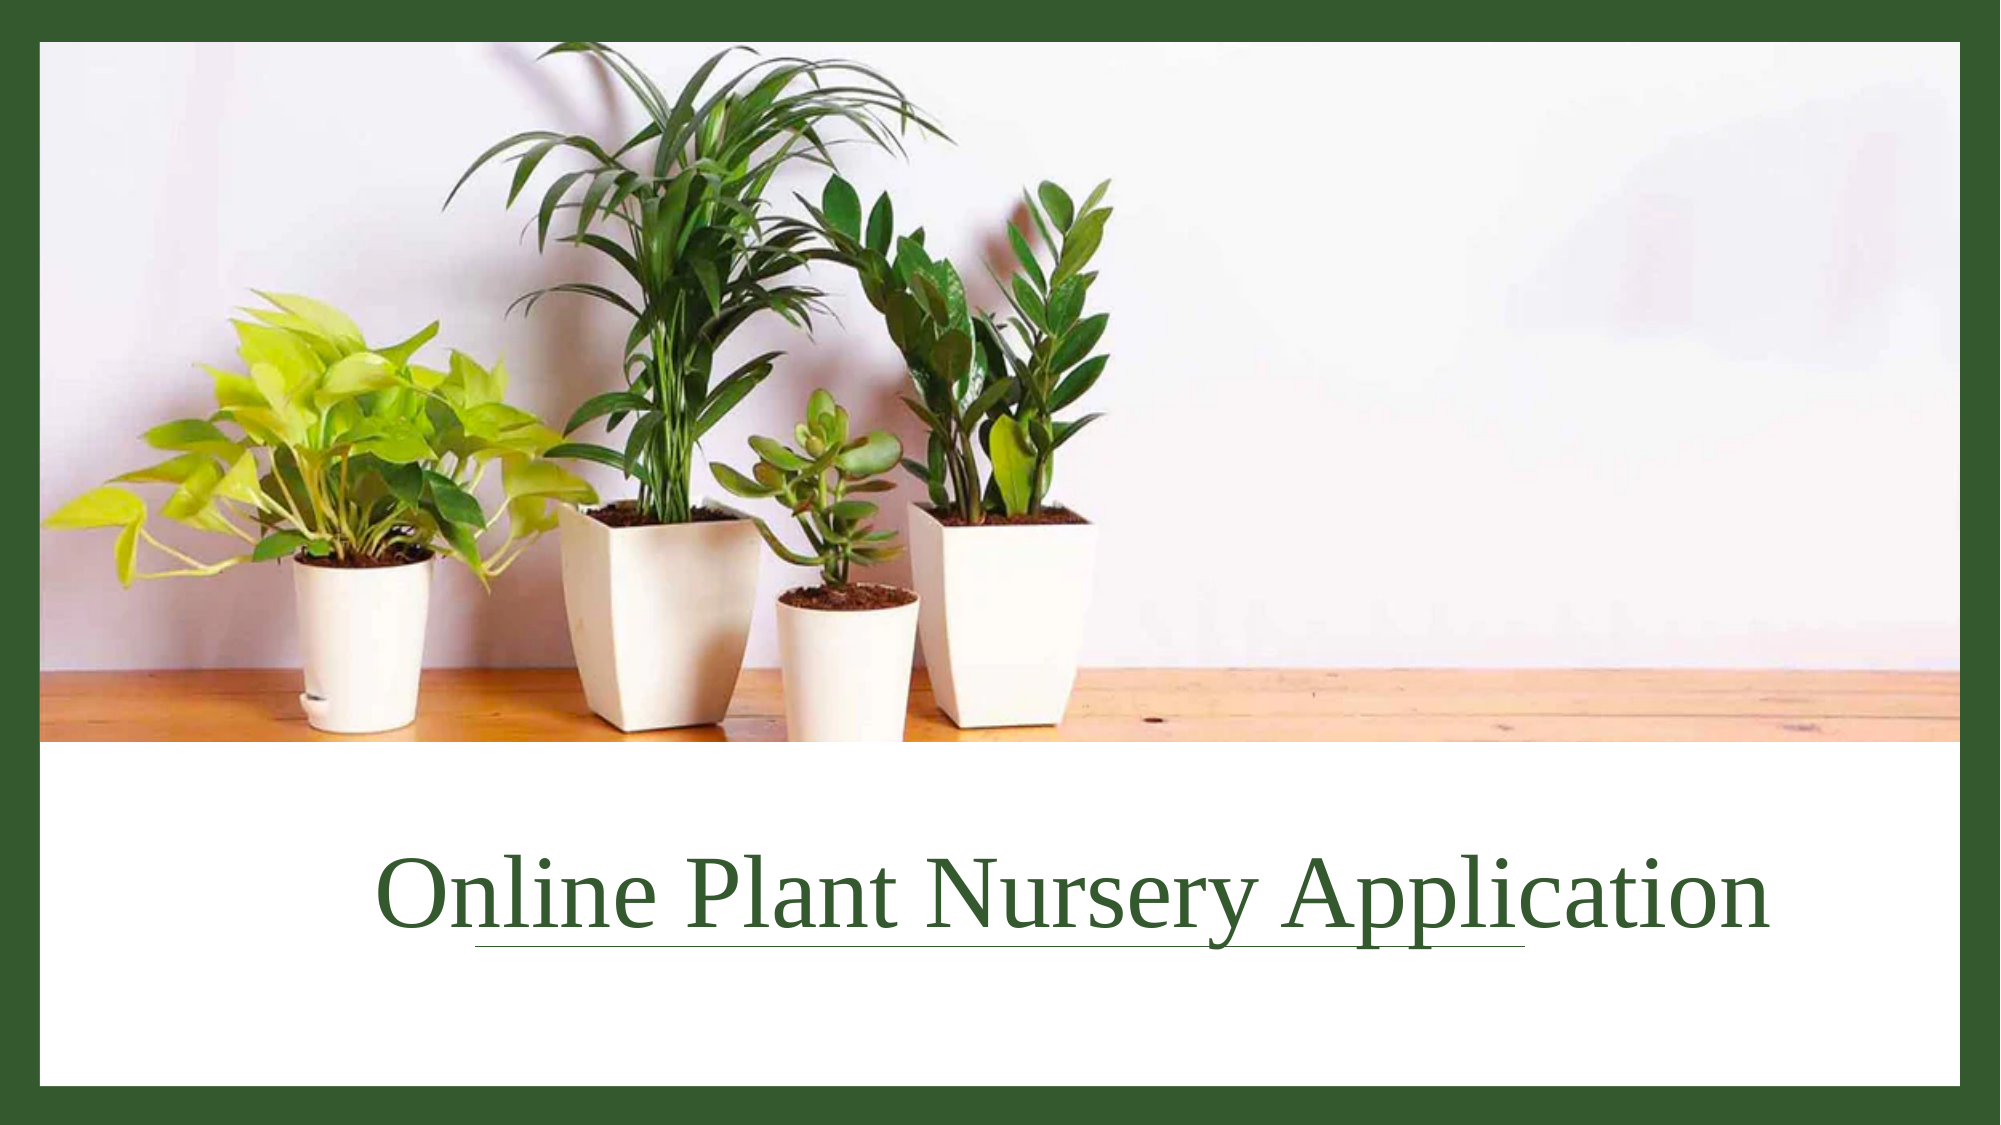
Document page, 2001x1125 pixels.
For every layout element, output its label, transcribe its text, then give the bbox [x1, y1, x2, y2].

text_box [39, 41, 1961, 1087]
text_box [0, 0, 2000, 1125]
text_box Online Plant Nursery Application [182, 742, 1817, 958]
picture [39, 42, 1960, 742]
